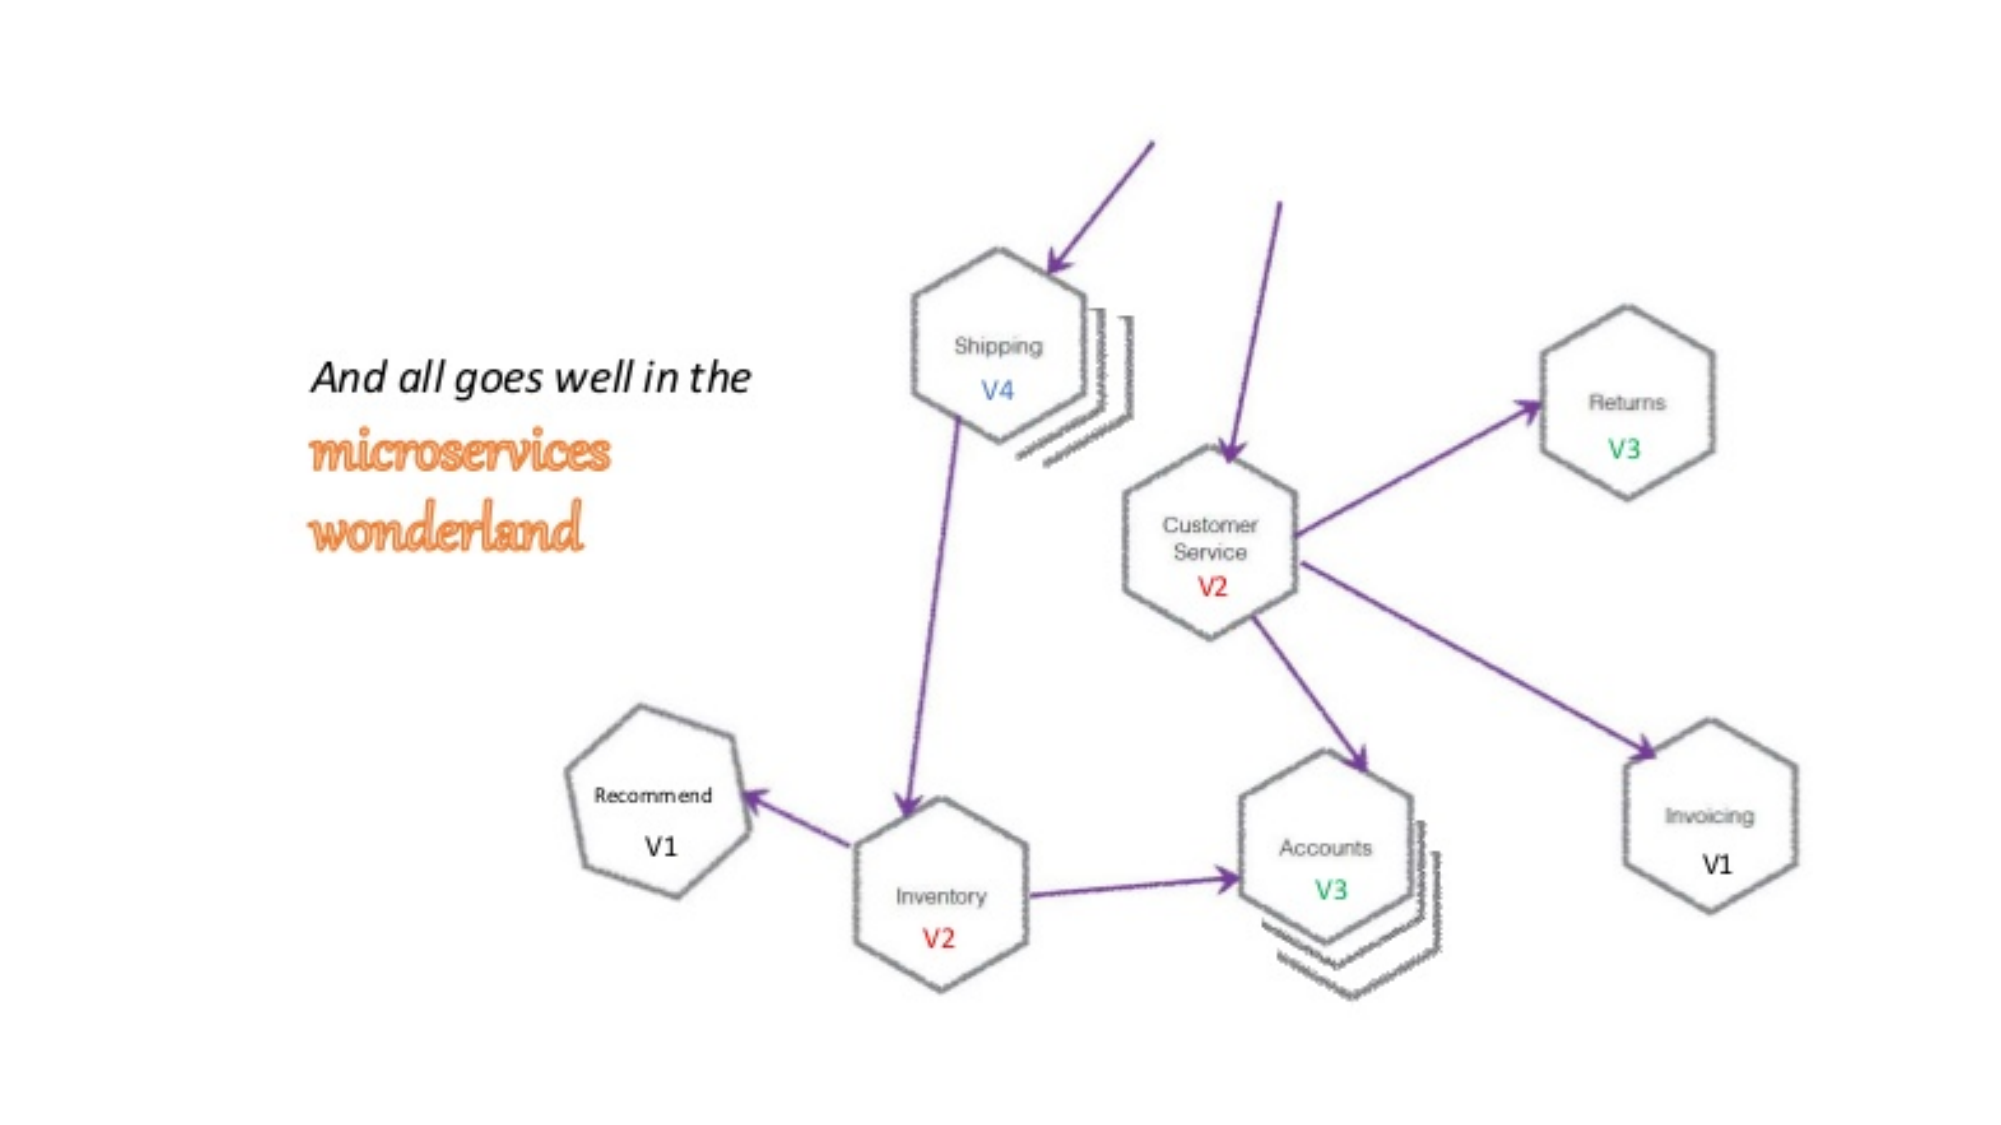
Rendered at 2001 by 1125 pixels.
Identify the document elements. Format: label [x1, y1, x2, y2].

list [187, 105, 1813, 1020]
